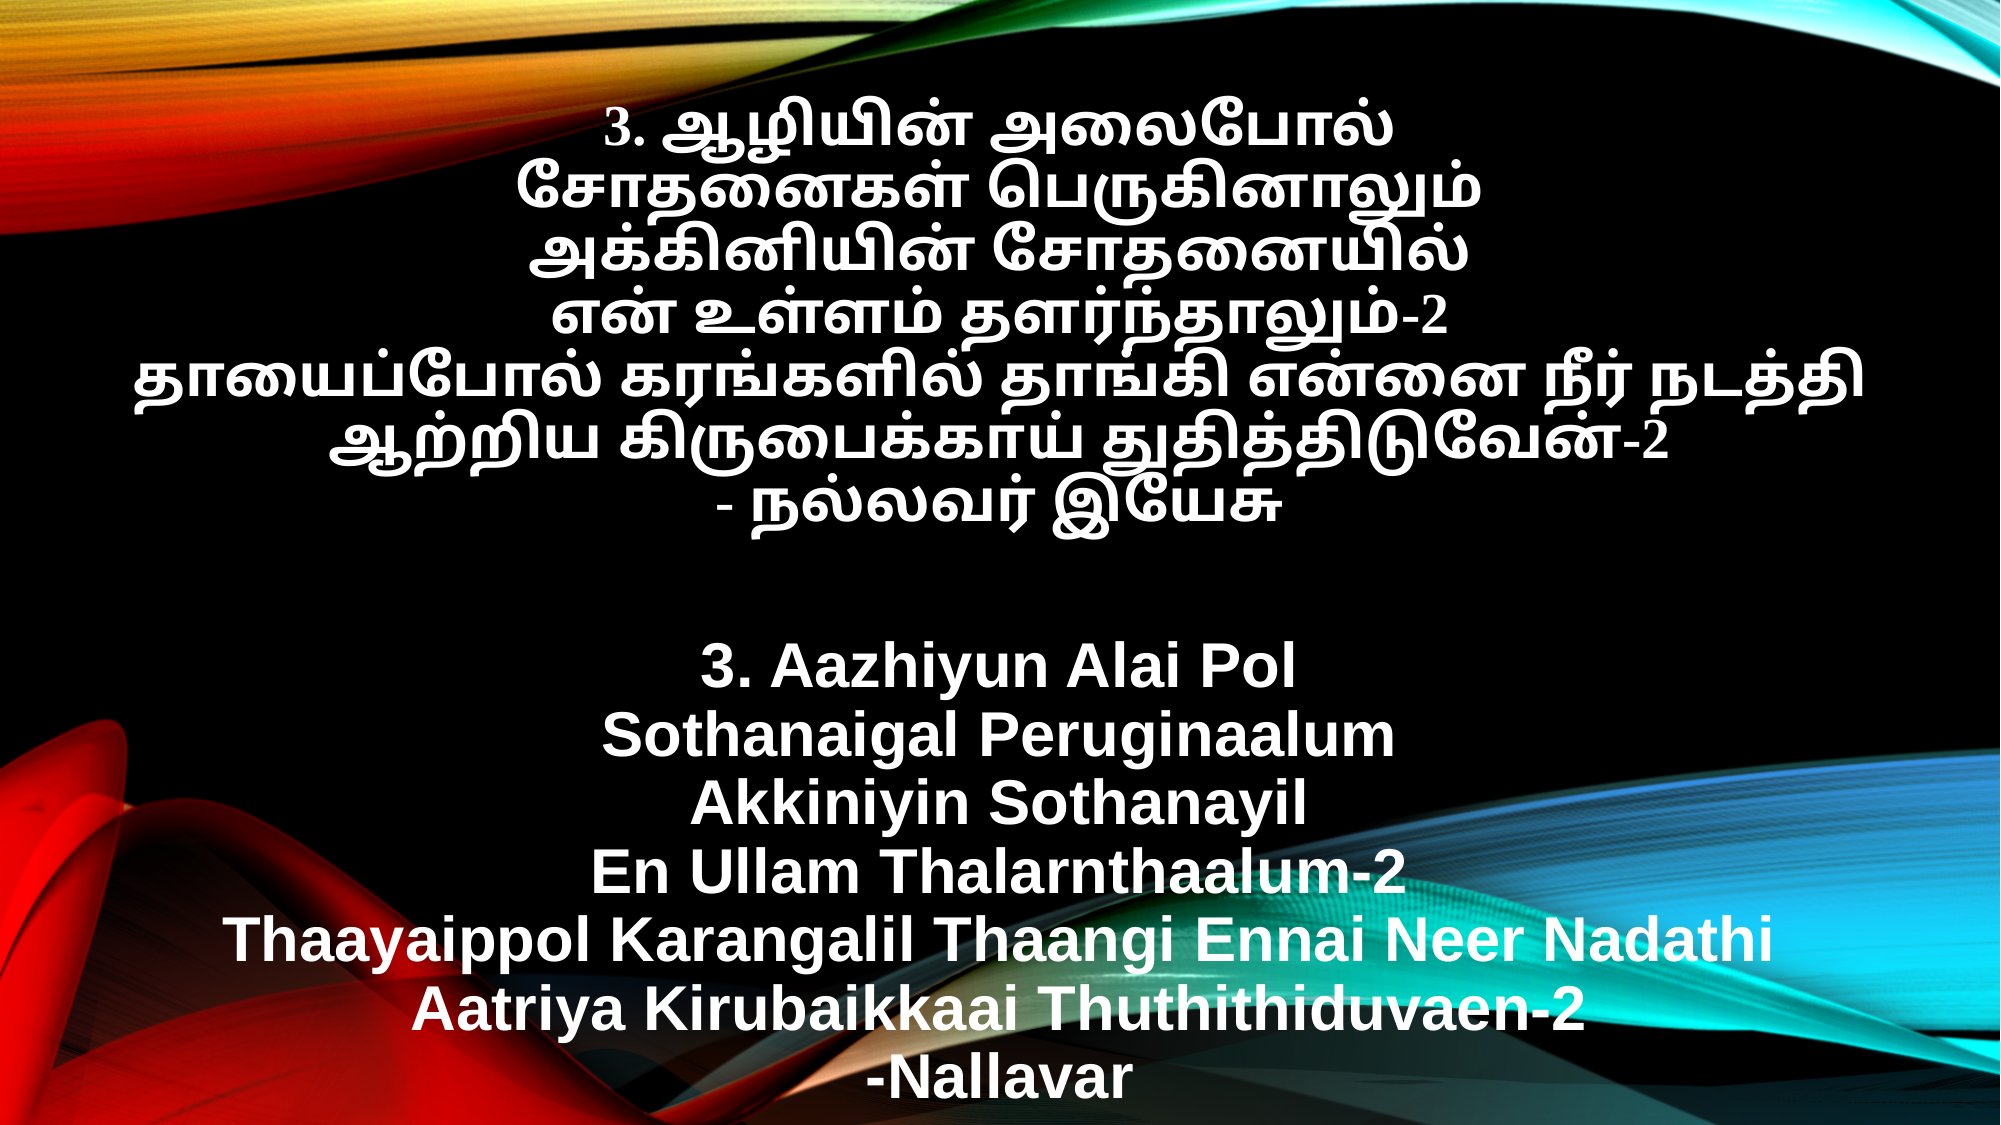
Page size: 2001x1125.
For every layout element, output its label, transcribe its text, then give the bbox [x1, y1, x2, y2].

subtitle 3. ஆழியின் அலைபோல் சோதனைகள் பெருகினாலும் அக்கினியின் சோதனையில் என் உள்ளம் தளர்ந்தாலும்-2 தாயைப்போல் கரங்களில் தாங்கி என்னை நீர் நடத்தி ஆற்றிய கிருபைக்காய் துதித்திடுவேன்-2 - நல்லவர் இயேசு 3. Aazhiyun Alai Pol Sothanaigal Peruginaalum Akkiniyin Sothanayil En Ullam Thalarnthaalum-2 Thaayaippol Karangalil Thaangi Ennai Neer Nadathi Aatriya Kirubaikkaai Thuthithiduvaen-2 -Nallavar [0, 0, 2000, 1125]
